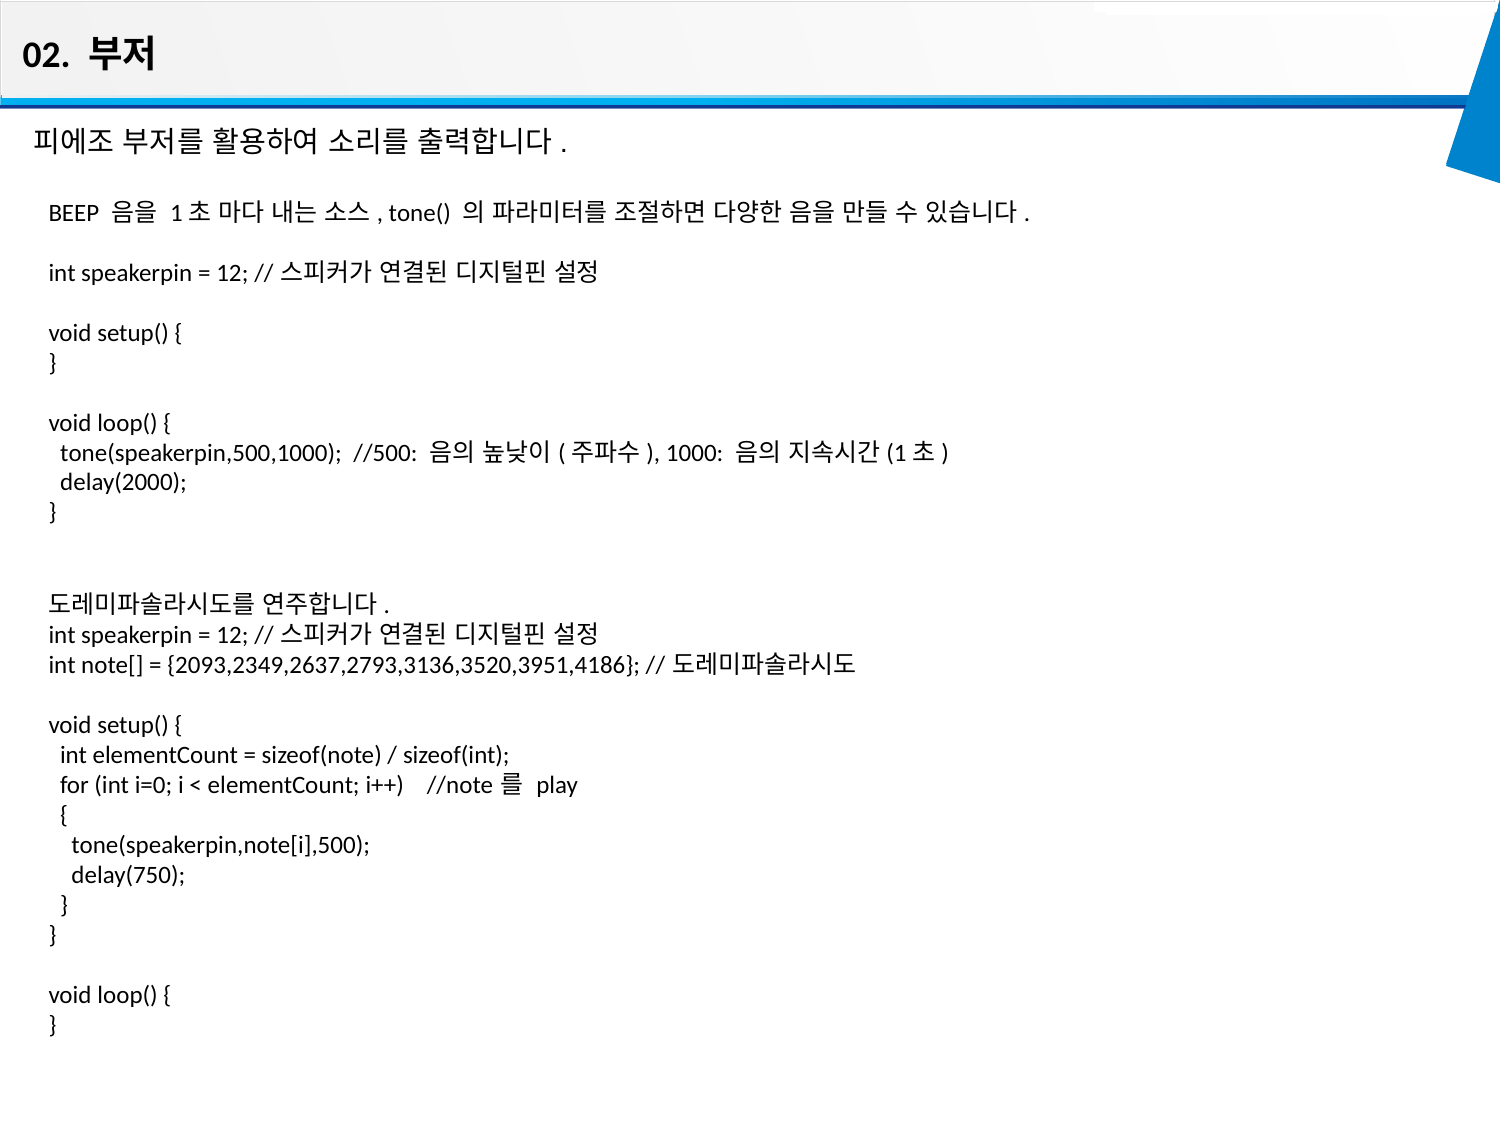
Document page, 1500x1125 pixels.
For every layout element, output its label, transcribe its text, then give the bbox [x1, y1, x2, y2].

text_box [1446, 1, 1500, 184]
text_box 피에조 부저를 활용하여 소리를 출력합니다. [33, 123, 1426, 159]
text_box BEEP 음을 1초 마다 내는 소스, tone() 의 파라미터를 조절하면 다양한 음을 만들 수 있습니다. int speakerpin = 12; //스피커가 연결된 디지털핀 설정 void setup() { } void loop() { tone(speakerpin,500,1000); //500: 음의 높낮이(주파수), 1000: 음의 지속시간(1초) delay(2000); } [33, 189, 1321, 534]
text_box 02. 부저 [8, 22, 172, 83]
text_box 도레미파솔라시도를 연주합니다. int speakerpin = 12; //스피커가 연결된 디지털핀 설정 int note[] = {2093,2349,2637,2793,3136,3520,3951,4186}; //도레미파솔라시도 void setup() { int elementCount = sizeof(note) / sizeof(int); for (int i=0; i < elementCount; i++) //note를 play { tone(speakerpin,note[i],500); delay(750); } } void loop() { } [33, 551, 1306, 1076]
